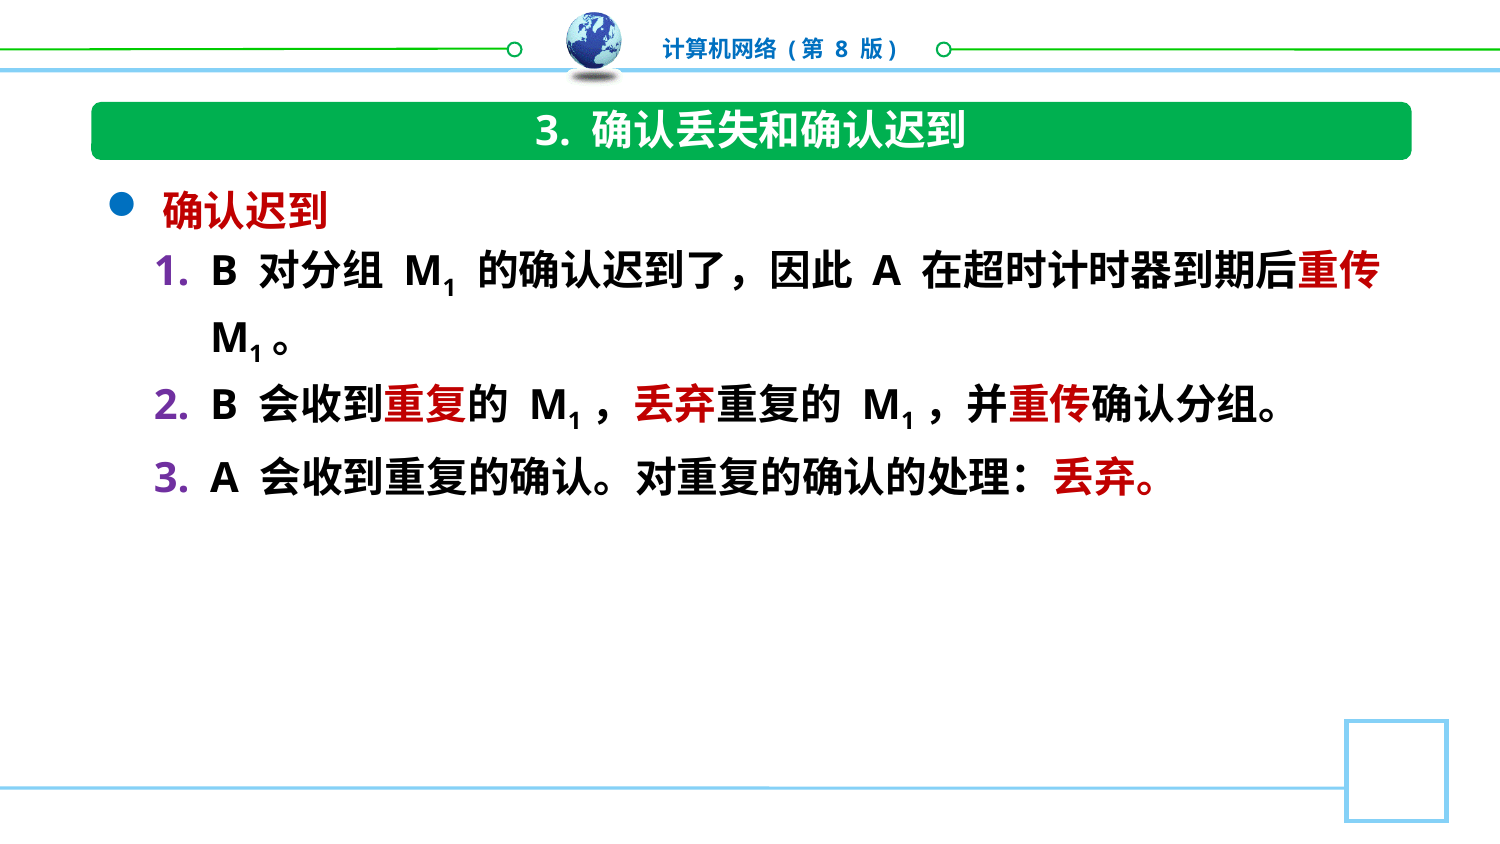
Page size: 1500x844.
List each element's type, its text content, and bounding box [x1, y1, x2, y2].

text_box 确认迟到 B 对分组 M1 的确认迟到了，因此 A 在超时计时器到期后重传 M1。 B 会收到重复的 M1，丢弃重复的 M1，并重传确认分组。 A 会收到重复的确认。对重复的确认的处理：丢弃。 [91, 160, 1412, 509]
text_box 3. 确认丢失和确认迟到 [520, 96, 983, 160]
picture [564, 10, 623, 87]
text_box [983, 101, 1412, 160]
text_box [91, 101, 520, 160]
